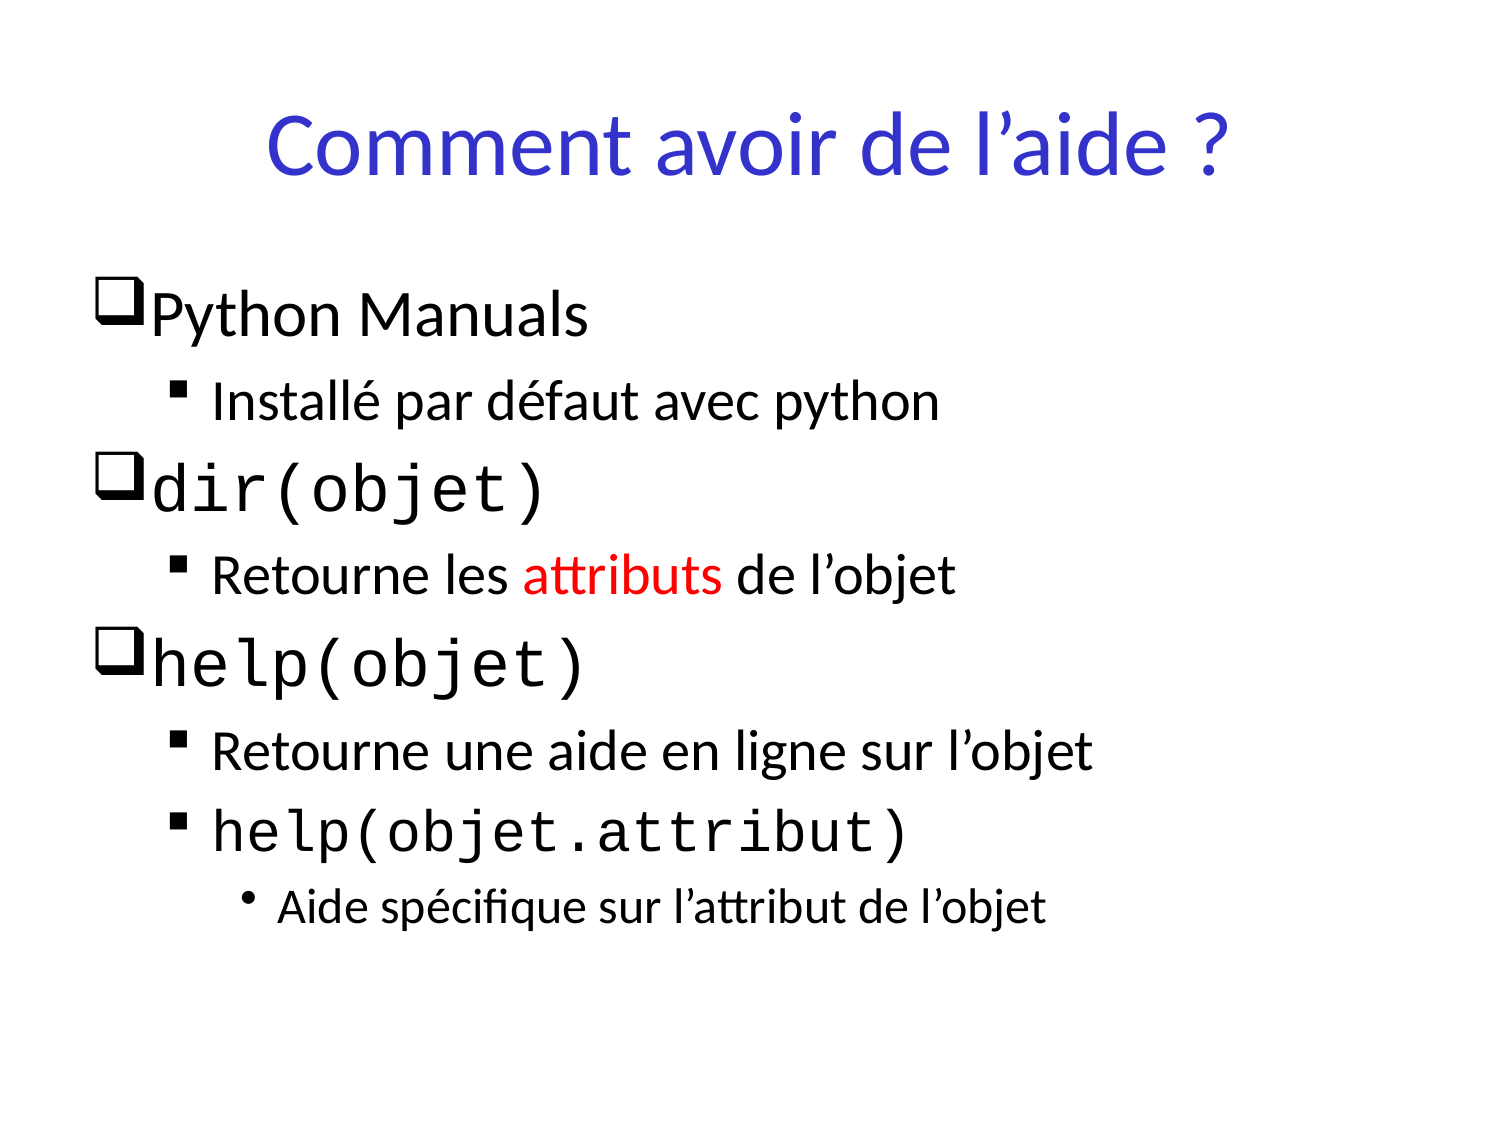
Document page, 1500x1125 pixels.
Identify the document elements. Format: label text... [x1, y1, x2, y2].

list Python Manuals Installé par défaut avec python dir(objet) Retourne les attributs de l’objet help(objet) Retourne une aide en ligne sur l’objet help(objet.attribut) Aide spécifique sur l’attribut de l’objet [75, 262, 1425, 1005]
title Comment avoir de l’aide ? [75, 45, 1425, 233]
